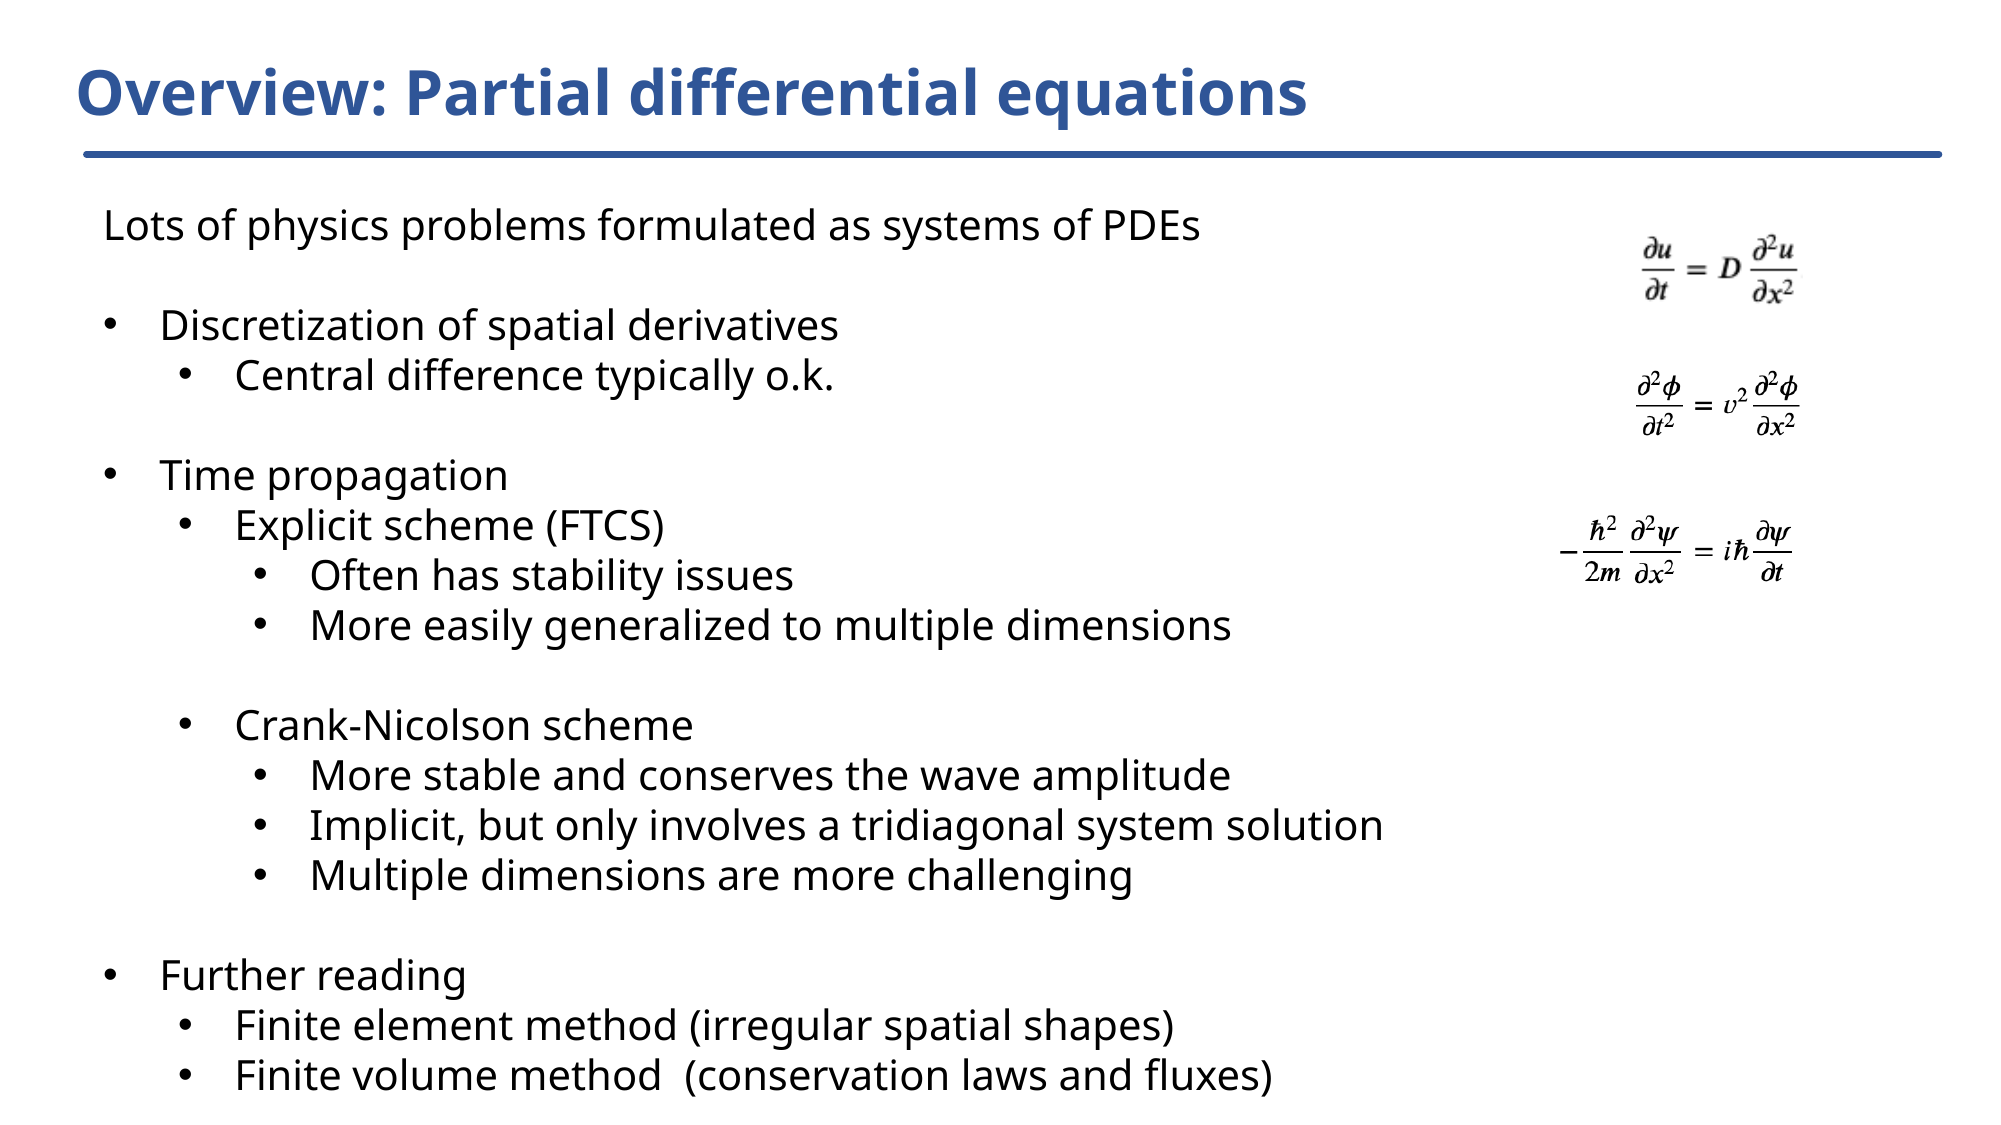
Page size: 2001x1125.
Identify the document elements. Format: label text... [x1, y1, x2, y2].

title Overview: Partial differential equations [60, 0, 1940, 192]
picture [1628, 228, 1803, 309]
picture [1551, 502, 1799, 597]
text_box Lots of physics problems formulated as systems of PDEs [88, 191, 1252, 256]
picture [1628, 368, 1803, 443]
text_box Discretization of spatial derivatives Central difference typically o.k. Time propagation Explicit scheme (FTCS) Often has stability issues More easily generalized to multiple dimensions Crank-Nicolson scheme More stable and conserves the wave amplitude Implicit, but only involves a tridiagonal system solution Multiple dimensions are more challenging Further reading Finite element method (irregular spatial shapes) Finite volume method (conservation laws and fluxes) [88, 291, 1479, 1107]
